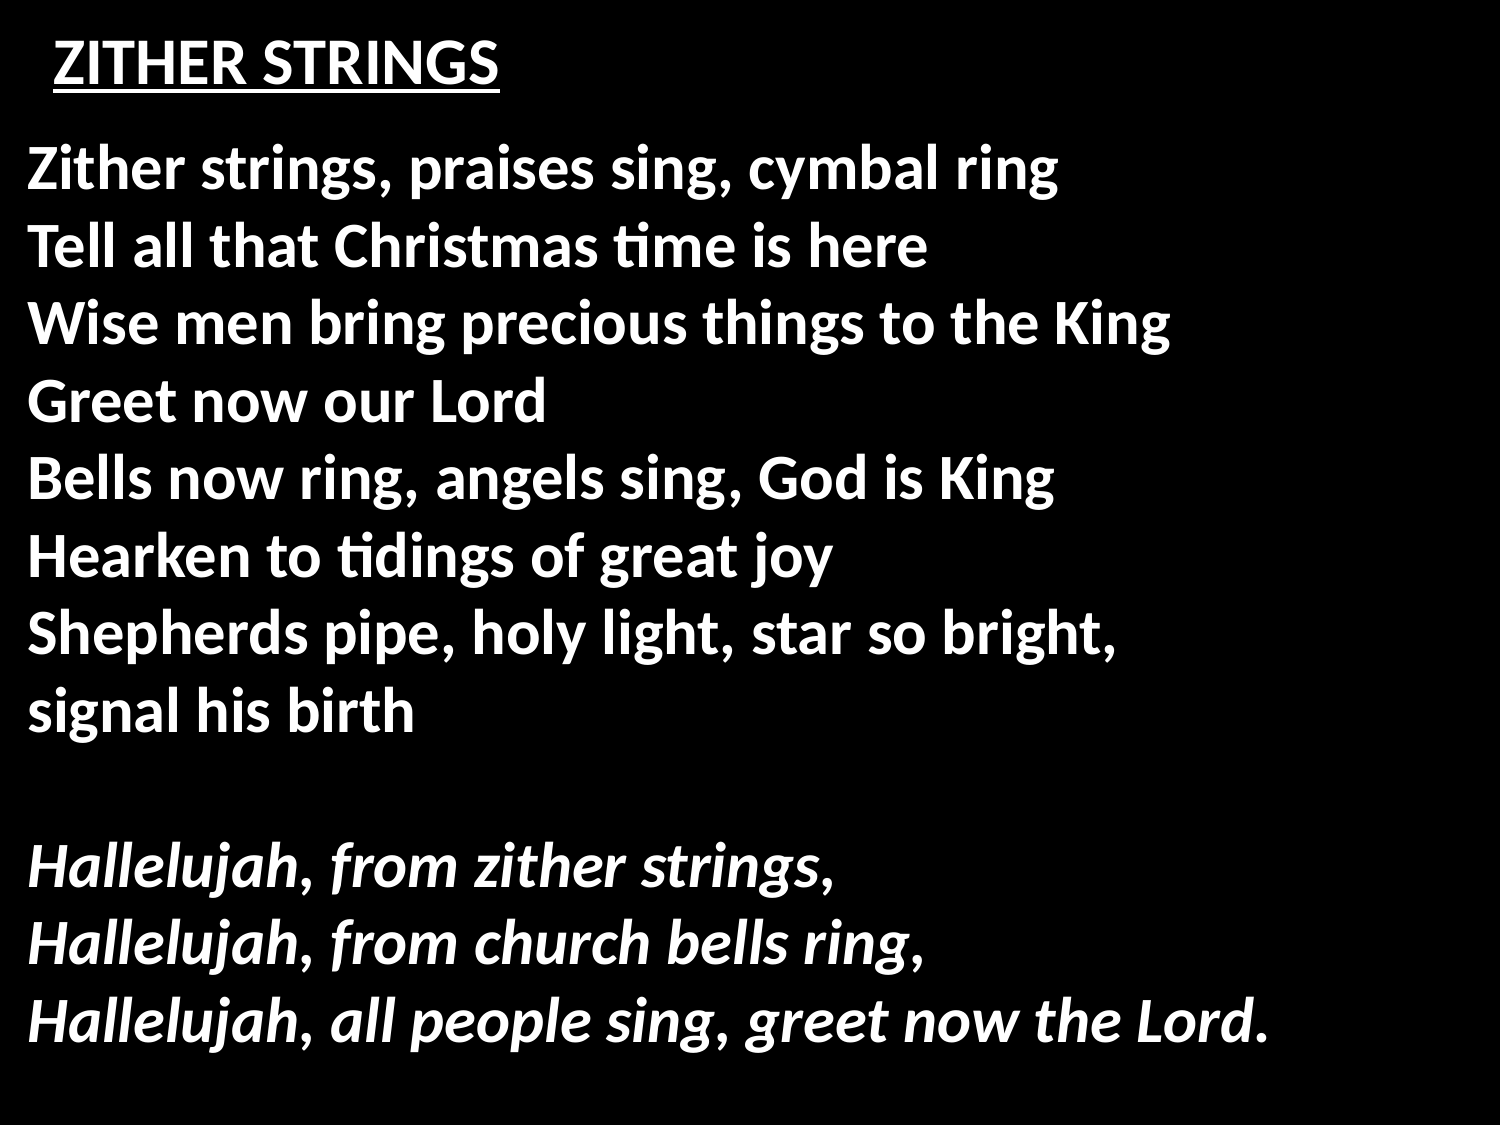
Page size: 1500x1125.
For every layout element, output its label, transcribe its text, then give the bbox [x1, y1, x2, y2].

title ZITHER STRINGS [10, 0, 1490, 117]
list Zither strings, praises sing, cymbal ring Tell all that Christmas time is here Wise men bring precious things to the King Greet now our Lord Bells now ring, angels sing, God is King Hearken to tidings of great joy Shepherds pipe, holy light, star so bright, signal his birth Hallelujah, from zither strings, Hallelujah, from church bells ring, Hallelujah, all people sing, greet now the Lord. [8, 125, 1489, 1116]
